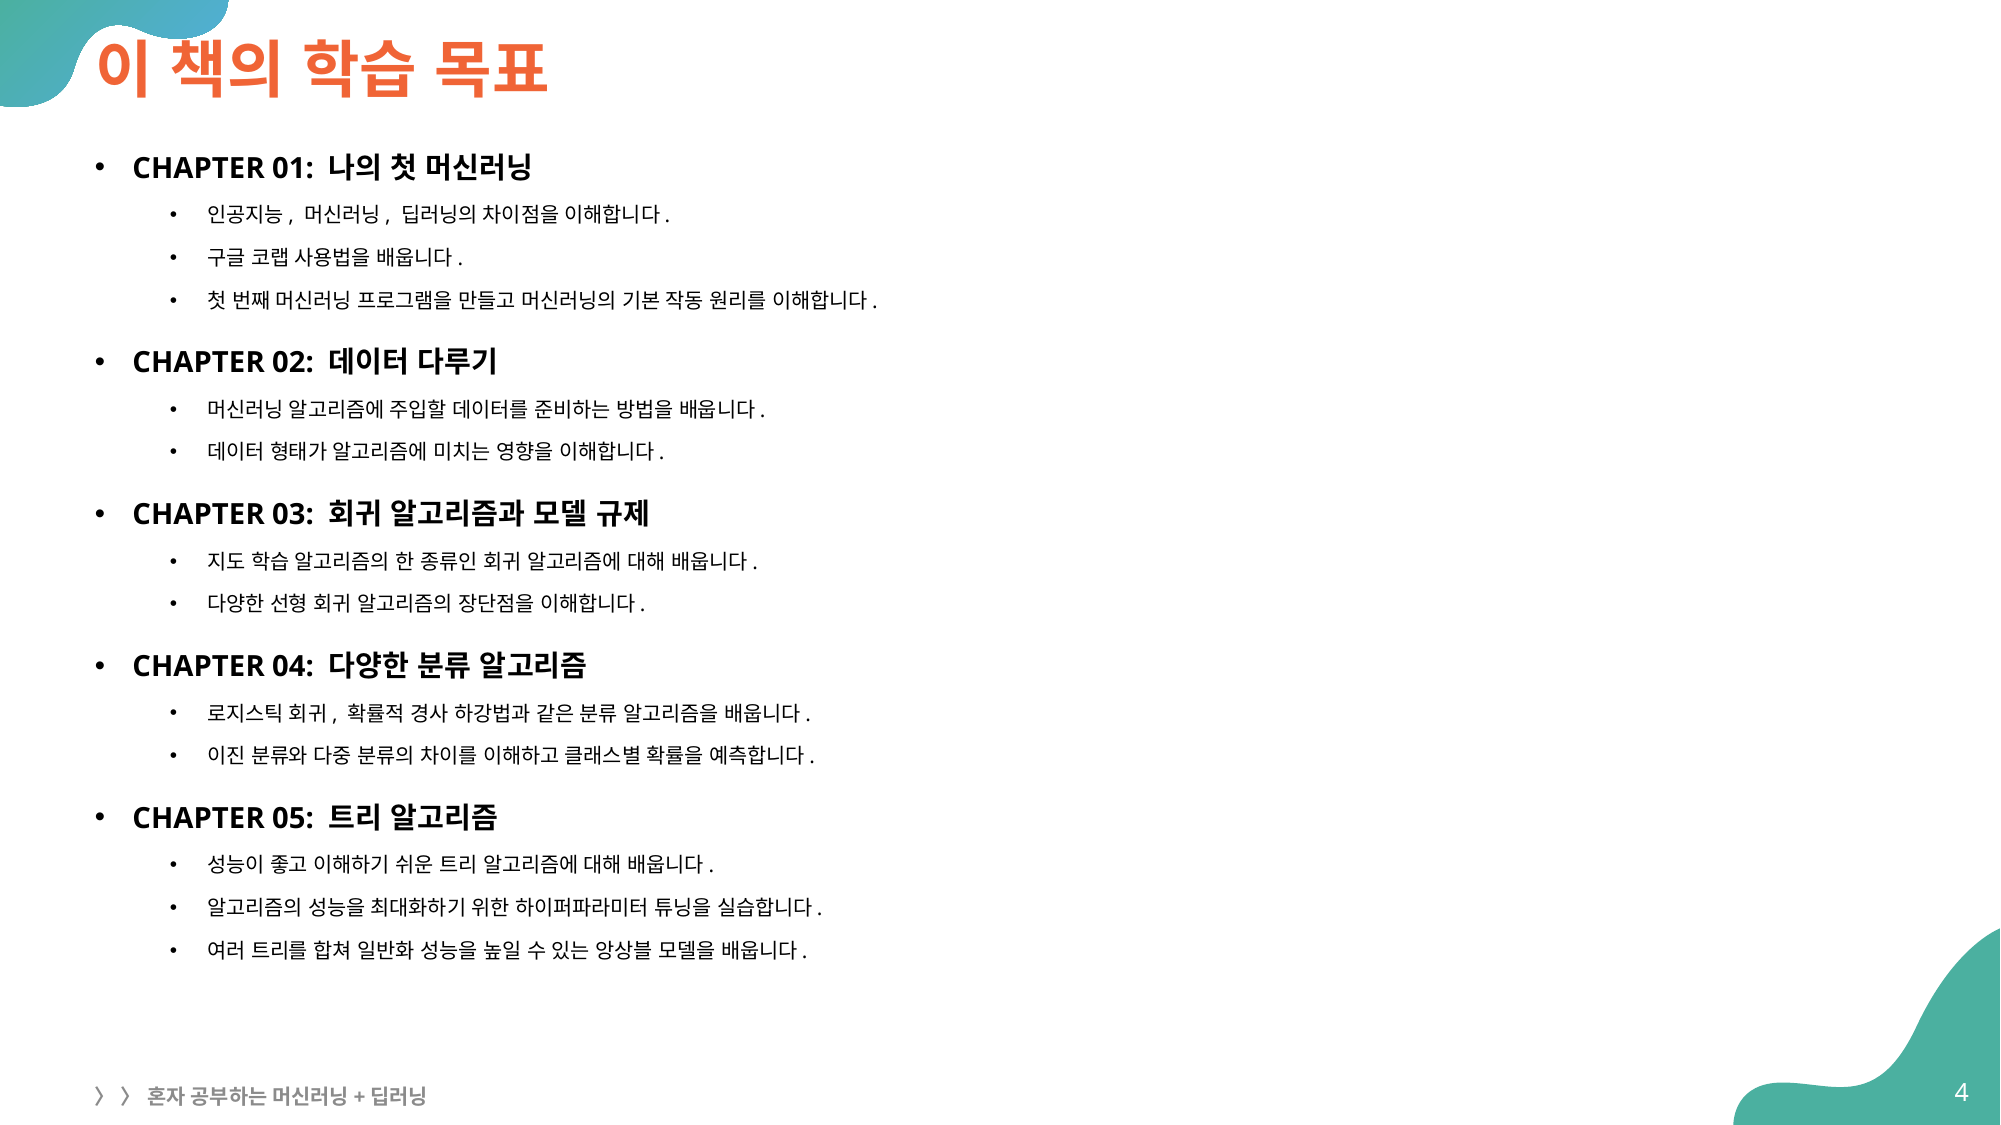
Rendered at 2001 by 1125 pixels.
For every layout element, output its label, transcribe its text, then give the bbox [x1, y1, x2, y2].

text_box CHAPTER 01: 나의 첫 머신러닝 인공지능, 머신러닝, 딥러닝의 차이점을 이해합니다. 구글 코랩 사용법을 배웁니다. 첫 번째 머신러닝 프로그램을 만들고 머신러닝의 기본 작동 원리를 이해합니다. CHAPTER 02: 데이터 다루기 머신러닝 알고리즘에 주입할 데이터를 준비하는 방법을 배웁니다. 데이터 형태가 알고리즘에 미치는 영향을 이해합니다. CHAPTER 03: 회귀 알고리즘과 모델 규제 지도 학습 알고리즘의 한 종류인 회귀 알고리즘에 대해 배웁니다. 다양한 선형 회귀 알고리즘의 장단점을 이해합니다. CHAPTER 04: 다양한 분류 알고리즘 로지스틱 회귀, 확률적 경사 하강법과 같은 분류 알고리즘을 배웁니다. 이진 분류와 다중 분류의 차이를 이해하고 클래스별 확률을 예측합니다. CHAPTER 05: 트리 알고리즘 성능이 좋고 이해하기 쉬운 트리 알고리즘에 대해 배웁니다. 알고리즘의 성능을 최대화하기 위한 하이퍼파라미터 튜닝을 실습합니다. 여러 트리를 합쳐 일반화 성능을 높일 수 있는 앙상블 모델을 배웁니다. [79, 131, 1931, 1018]
footer 〉 〉 혼자 공부하는 머신러닝+딥러닝 [79, 1078, 755, 1114]
slide_number 4 [1917, 1063, 1984, 1124]
title 이 책의 학습 목표 [79, 17, 1931, 128]
